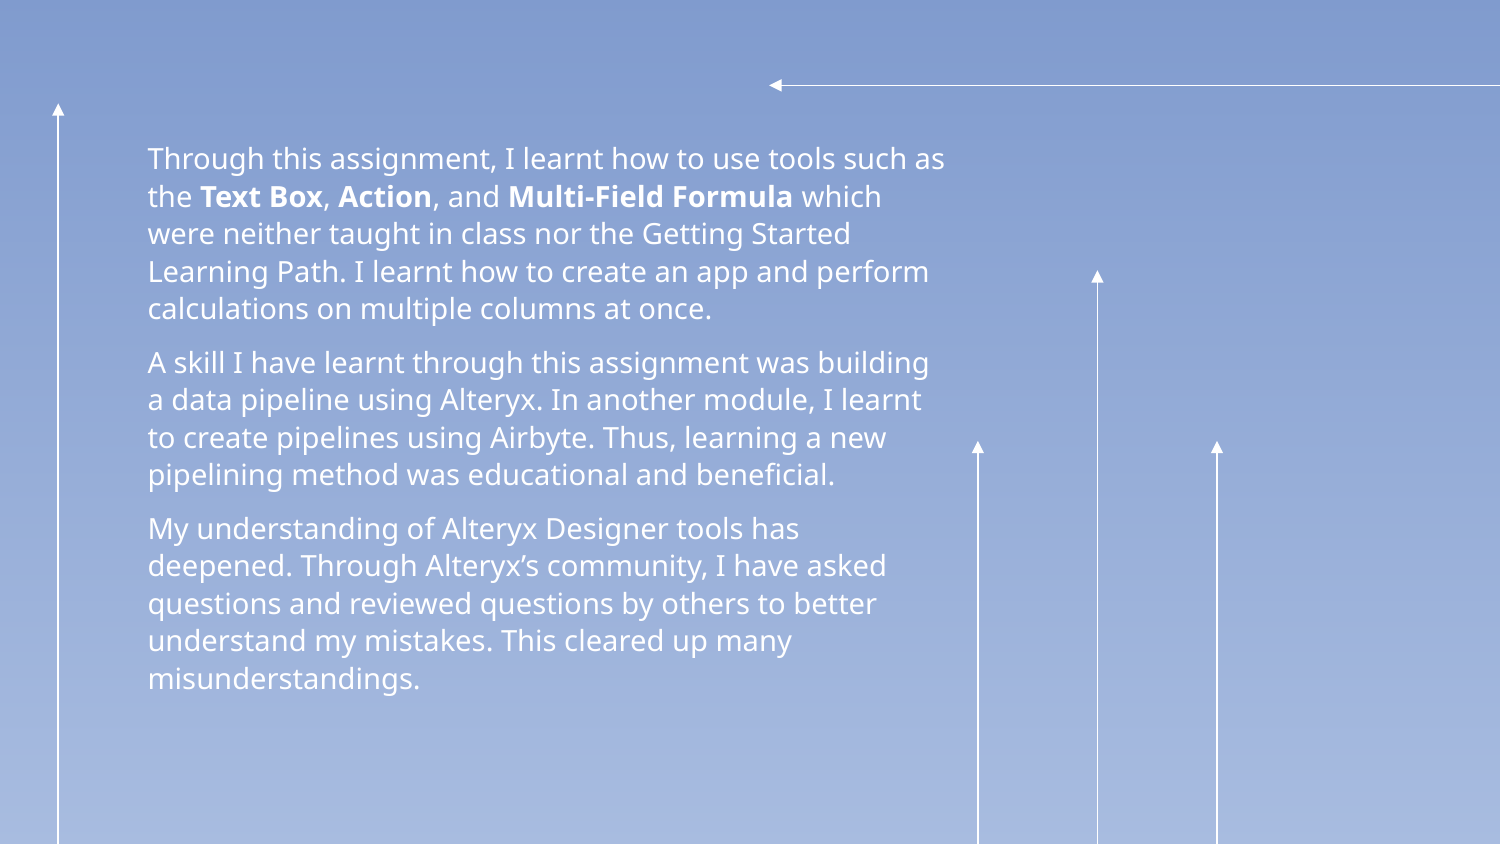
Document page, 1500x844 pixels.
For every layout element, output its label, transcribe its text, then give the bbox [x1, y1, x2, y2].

list Through this assignment, I learnt how to use tools such as the Text Box, Action, and Multi-Field Formula which were neither taught in class nor the Getting Started Learning Path. I learnt how to create an app and perform calculations on multiple columns at once. A skill I have learnt through this assignment was building a data pipeline using Alteryx. In another module, I learnt to create pipelines using Airbyte. Thus, learning a new pipelining method was educational and beneficial. My understanding of Alteryx Designer tools has deepened. Through Alteryx’s community, I have asked questions and reviewed questions by others to better understand my mistakes. This cleared up many misunderstandings. [103, 123, 962, 844]
